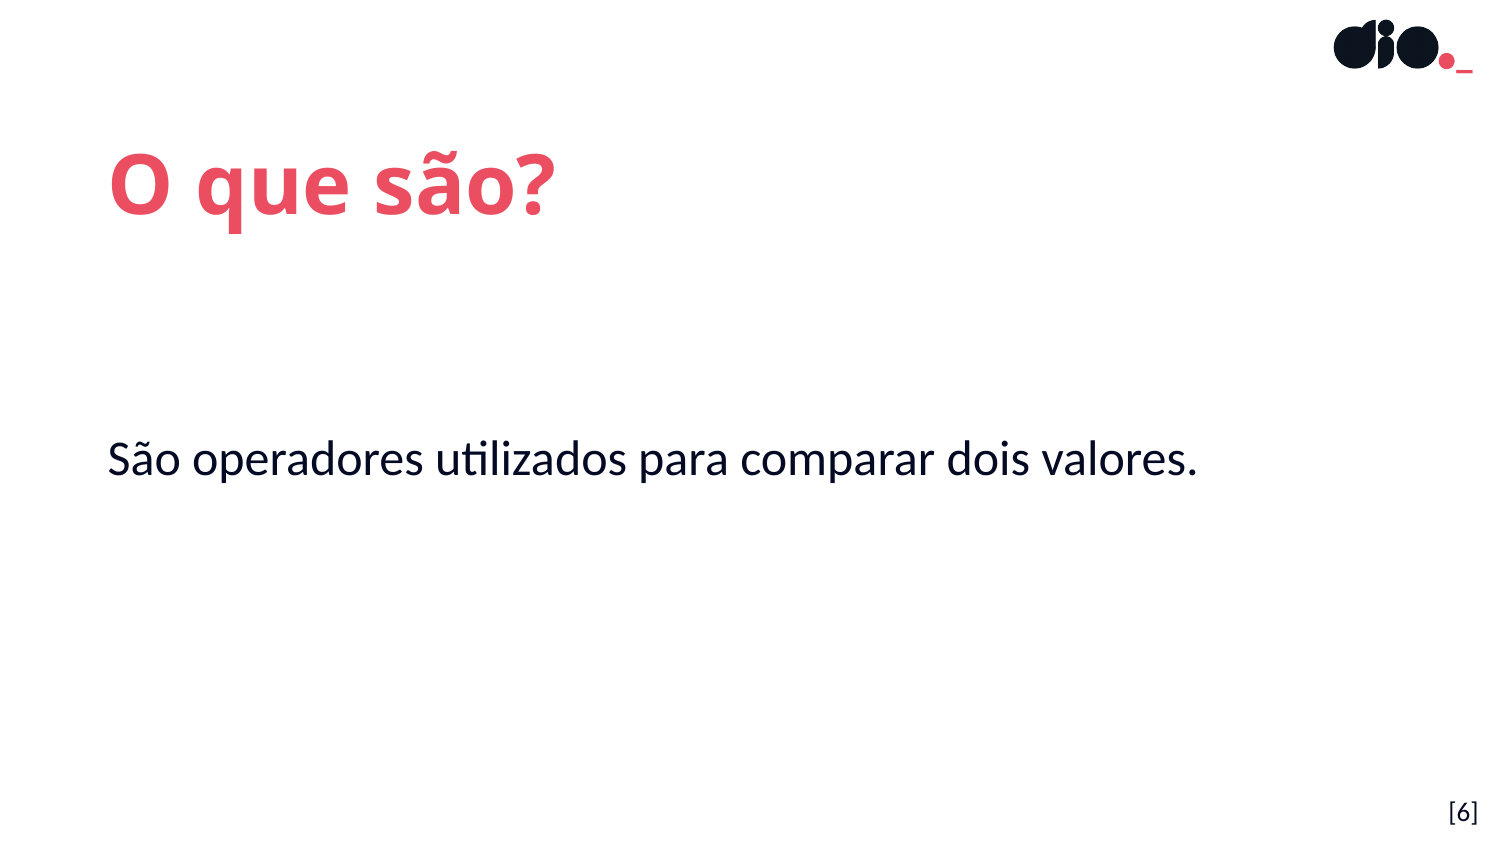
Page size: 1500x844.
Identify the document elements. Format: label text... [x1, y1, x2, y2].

picture [1333, 19, 1473, 74]
text_box São operadores utilizados para comparar dois valores. [92, 243, 1408, 749]
text_box O que são? [92, 104, 1408, 243]
slide_number [‹#›] [1403, 779, 1494, 844]
